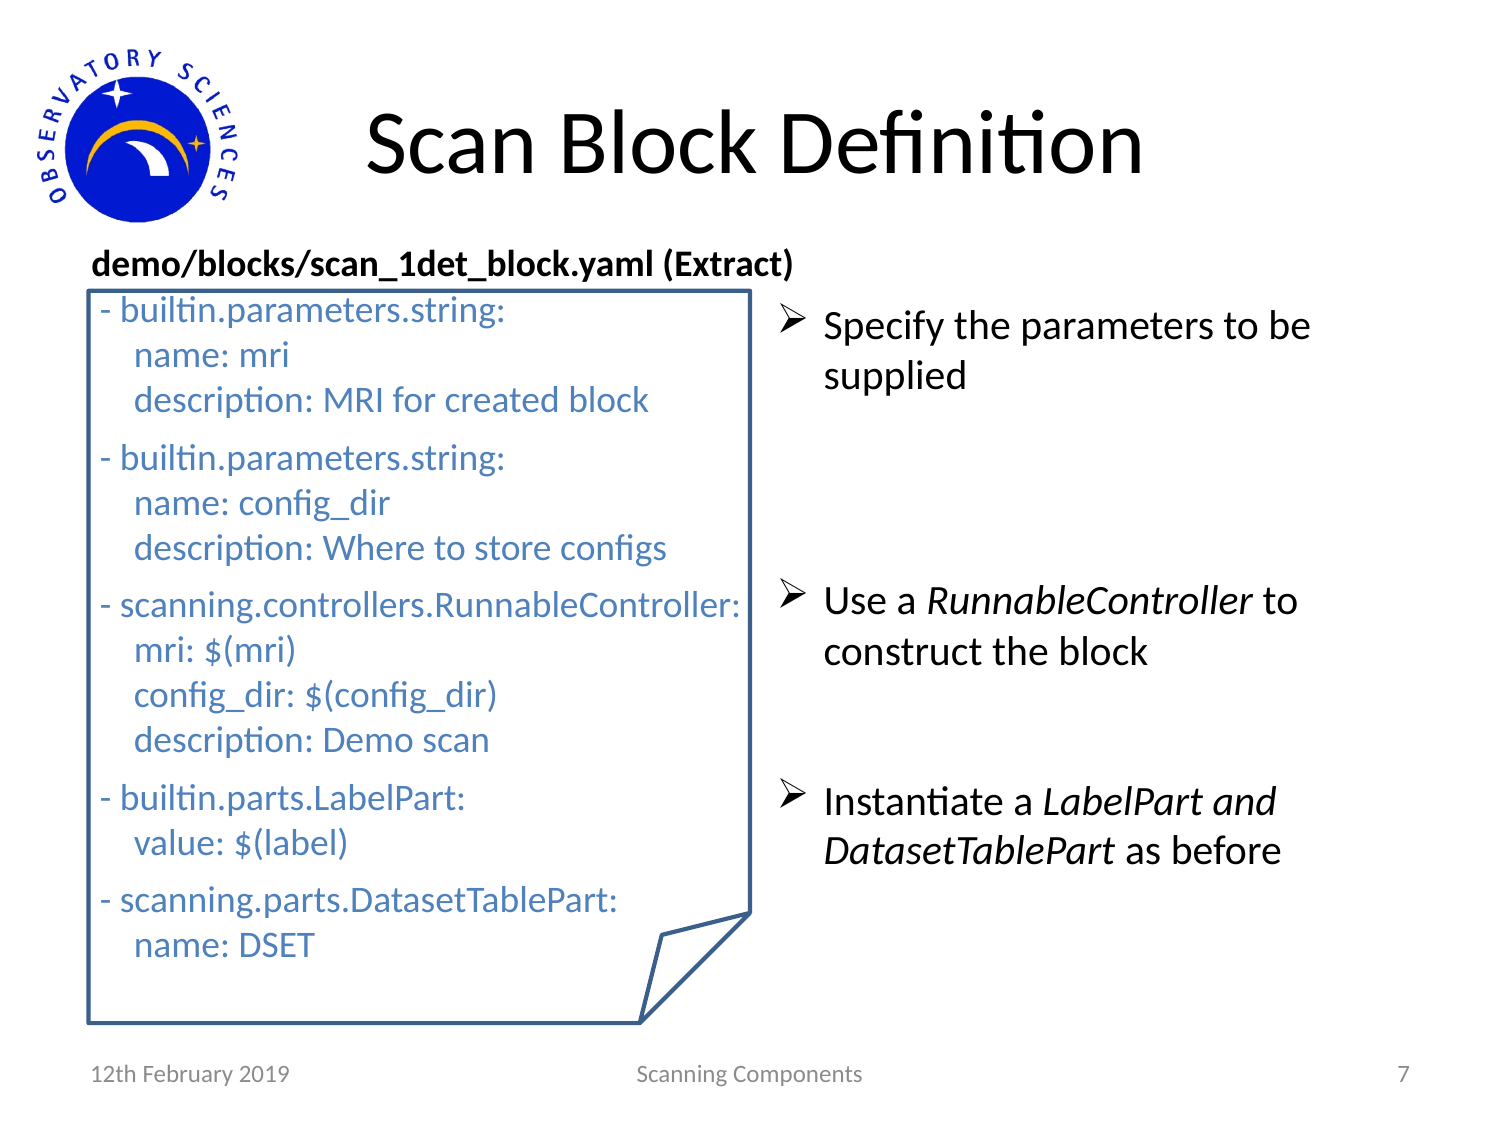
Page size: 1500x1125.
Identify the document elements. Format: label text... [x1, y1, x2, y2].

text_box - builtin.parameters.string: name: mri description: MRI for created block - builtin.parameters.string: name: config_dir description: Where to store configs - scanning.controllers.RunnableController: mri: $(mri) config_dir: $(config_dir) description: Demo scan - builtin.parts.LabelPart: value: $(label) - scanning.parts.DatasetTablePart: name: DSET [85, 277, 835, 973]
footer Scanning Components [512, 1042, 988, 1103]
title Scan Block Definition [253, 42, 1258, 231]
text_box [86, 973, 693, 1026]
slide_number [75, 1042, 425, 1103]
text_box Specify the parameters to be supplied Use a RunnableController to construct the block Instantiate a LabelPart and DatasetTablePart as before [761, 290, 1459, 1059]
text_box demo/blocks/scan_1det_block.yaml (Extract) [76, 231, 821, 292]
picture [37, 49, 238, 223]
slide_number 7 [1074, 1059, 1425, 1103]
